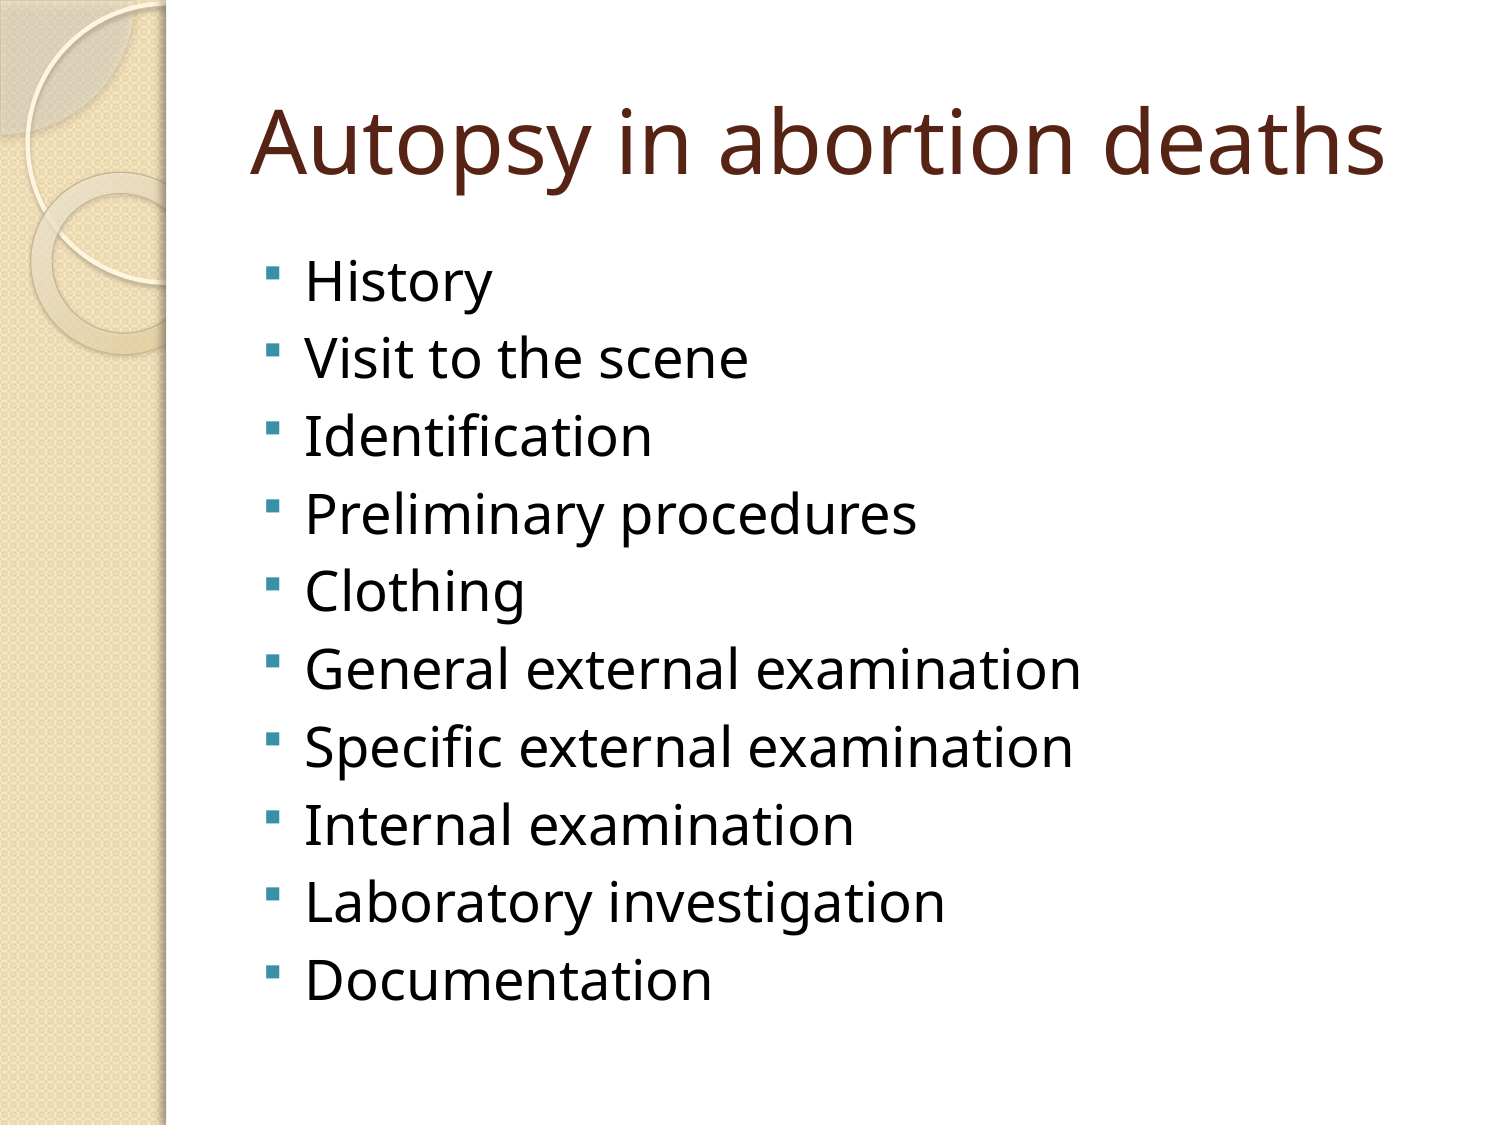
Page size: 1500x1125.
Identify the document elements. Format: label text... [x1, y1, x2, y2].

title Autopsy in abortion deaths [235, 45, 1466, 233]
list History Visit to the scene Identification Preliminary procedures Clothing General external examination Specific external examination Internal examination Laboratory investigation Documentation [235, 237, 1466, 1025]
